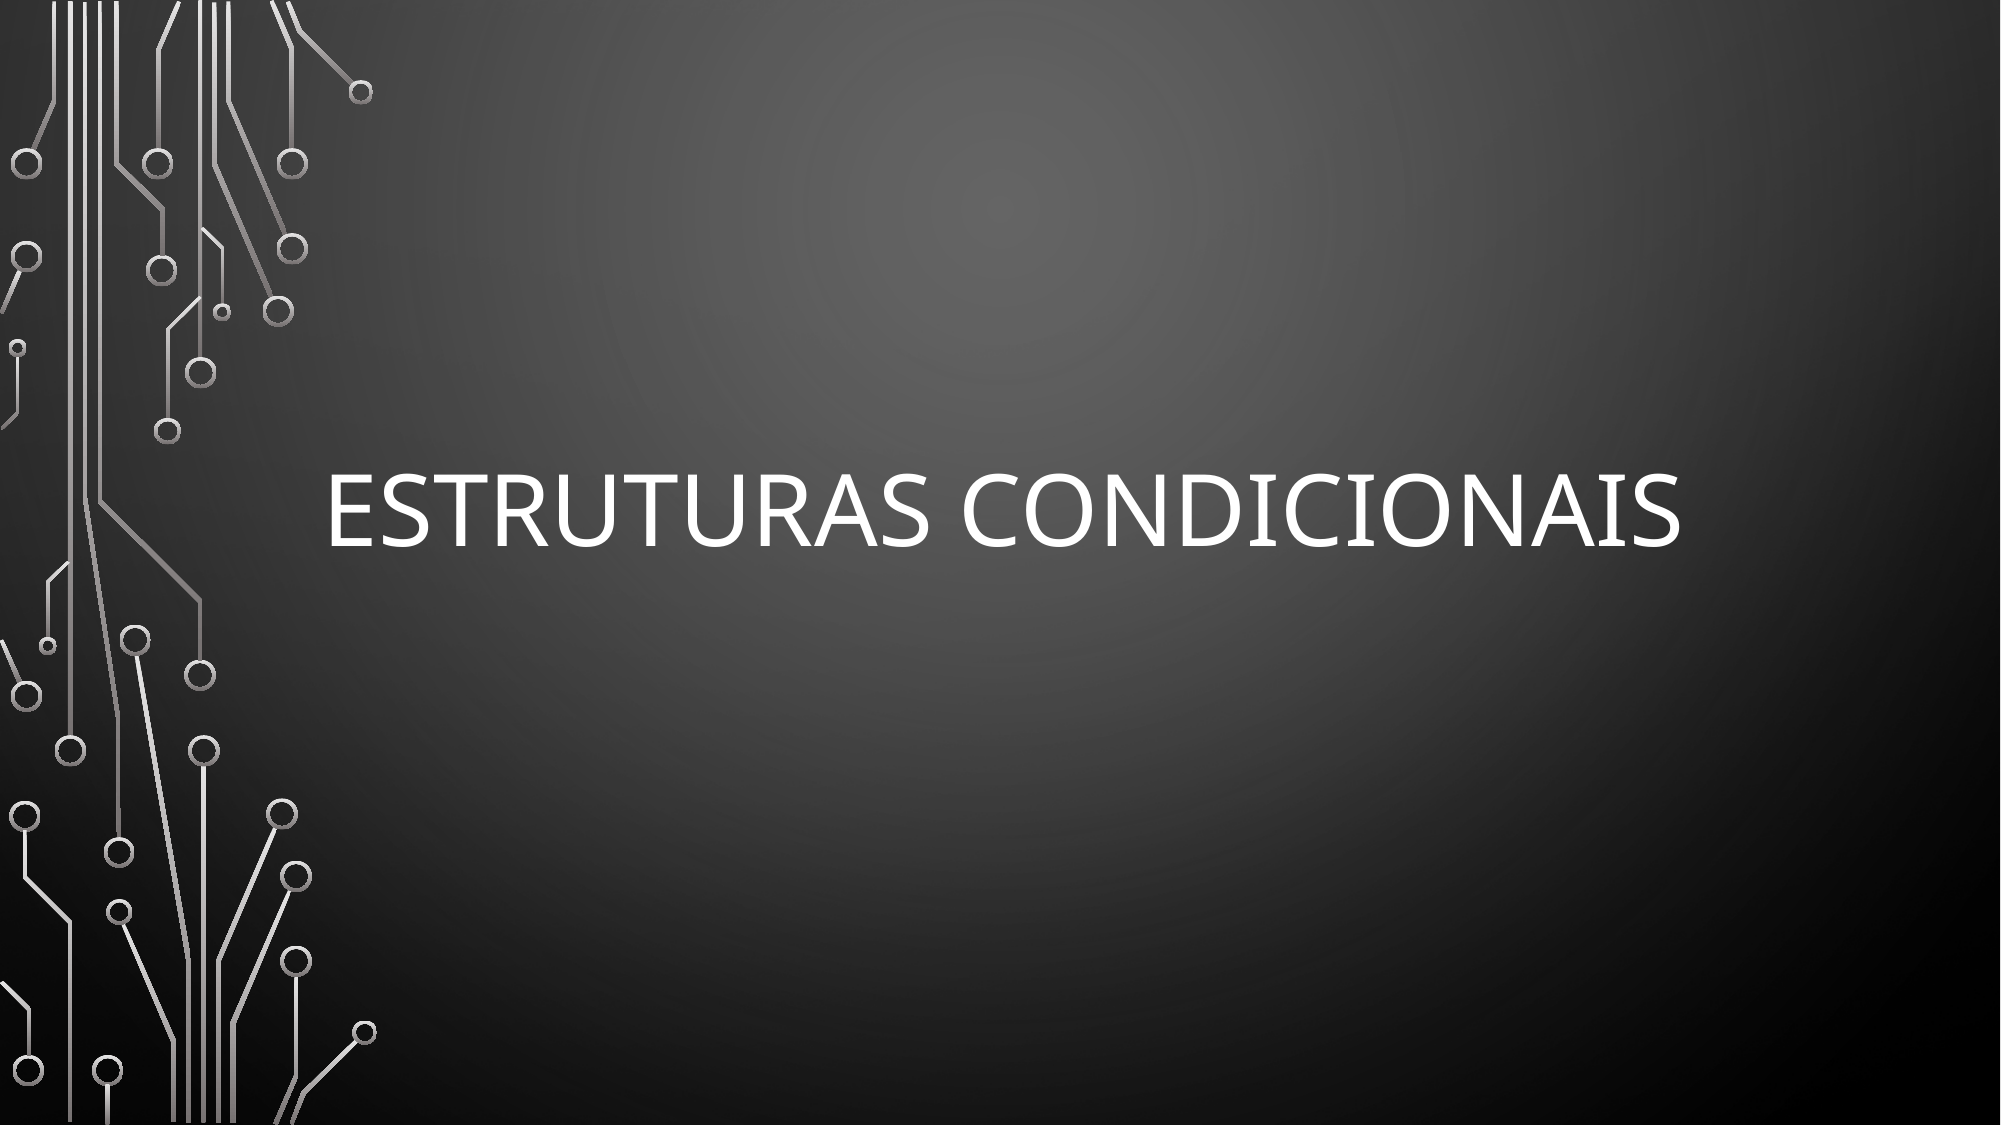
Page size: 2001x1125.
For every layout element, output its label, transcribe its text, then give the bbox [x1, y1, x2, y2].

title Estruturas condicionais [307, 184, 1750, 576]
